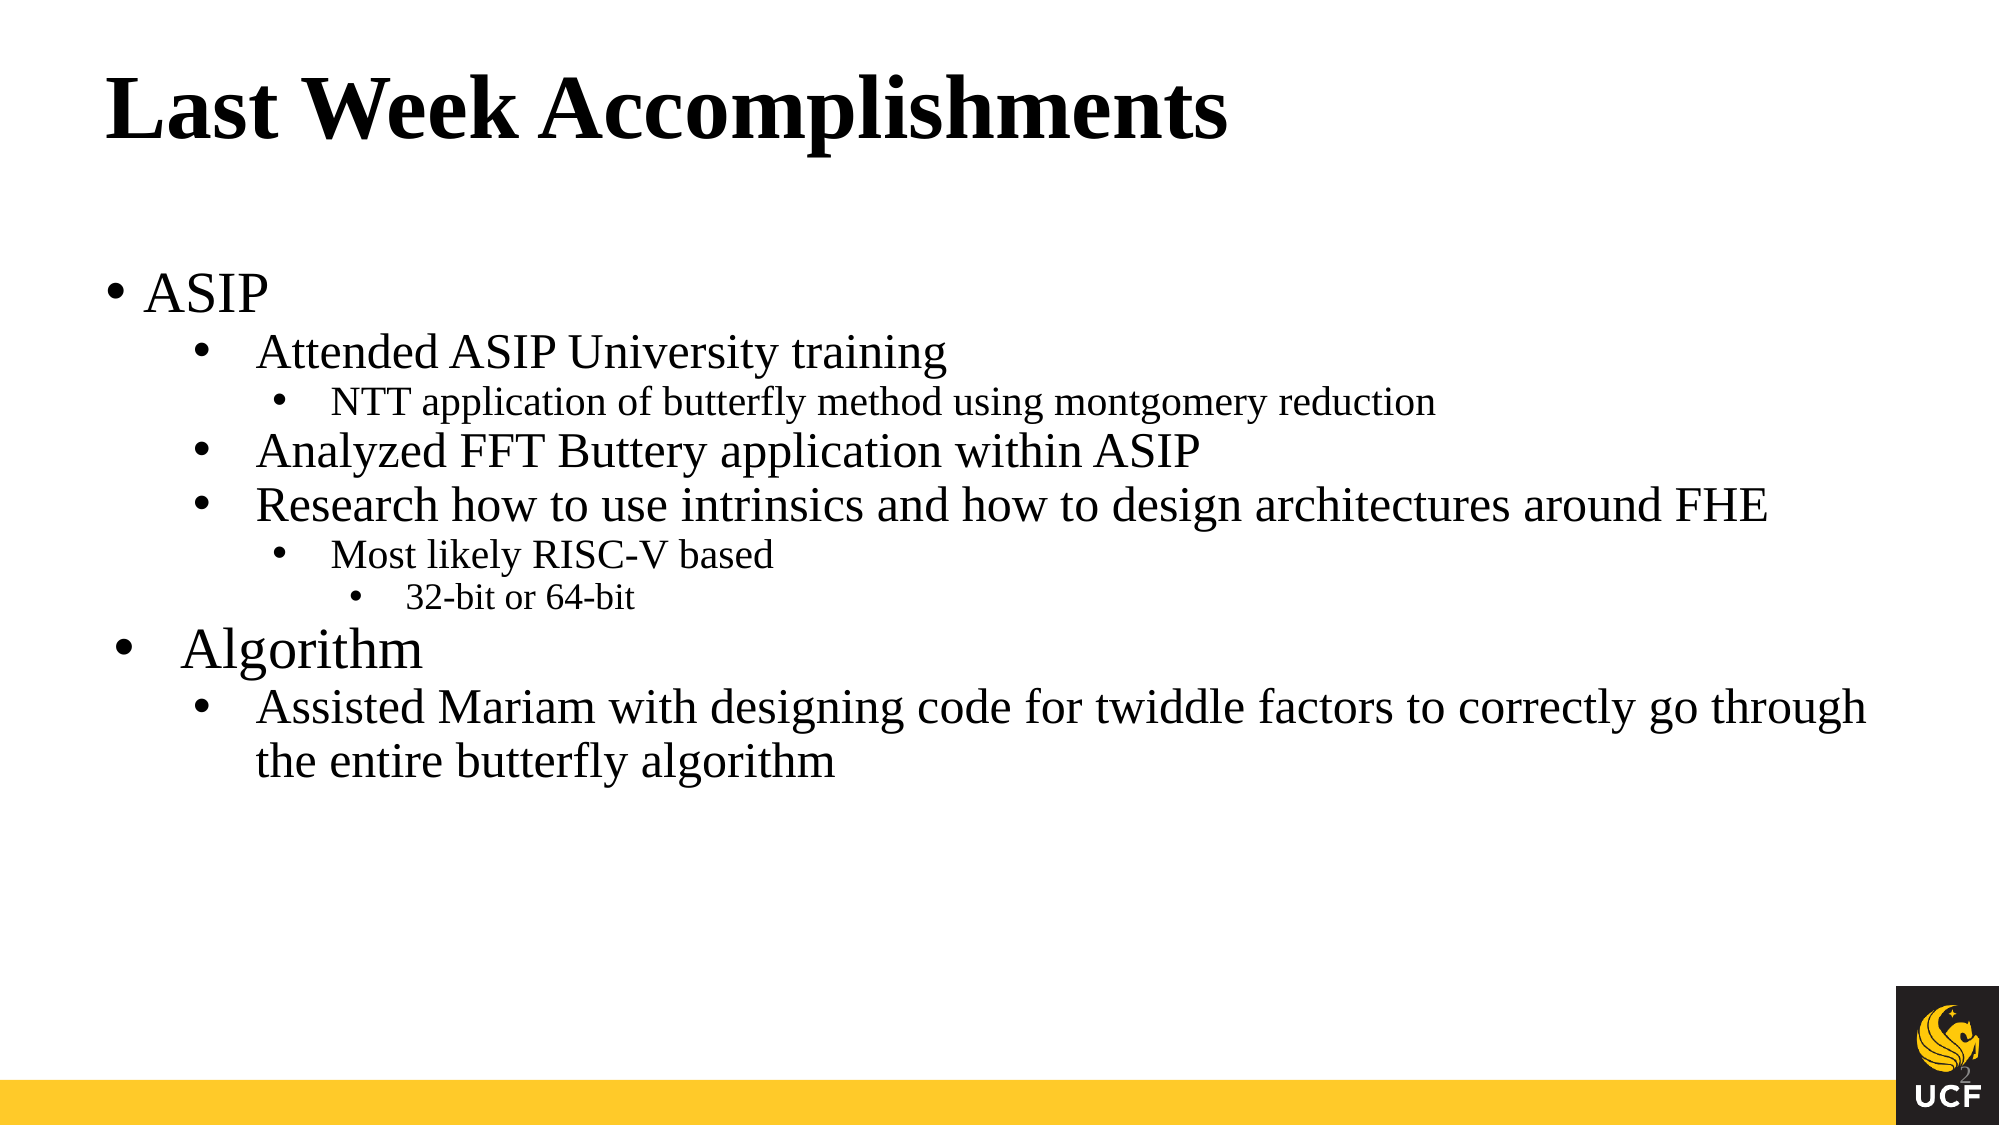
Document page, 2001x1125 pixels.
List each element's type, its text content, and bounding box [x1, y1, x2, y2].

title Last Week Accomplishments [90, 0, 1939, 218]
list ASIP Attended ASIP University training NTT application of butterfly method using montgomery reduction Analyzed FFT Buttery application within ASIP Research how to use intrinsics and how to design architectures around FHE Most likely RISC-V based 32-bit or 64-bit Algorithm Assisted Mariam with designing code for twiddle factors to correctly go through the entire butterfly algorithm [90, 255, 1939, 1043]
slide_number ‹#› [1536, 1043, 1987, 1104]
picture [1896, 986, 1999, 1125]
